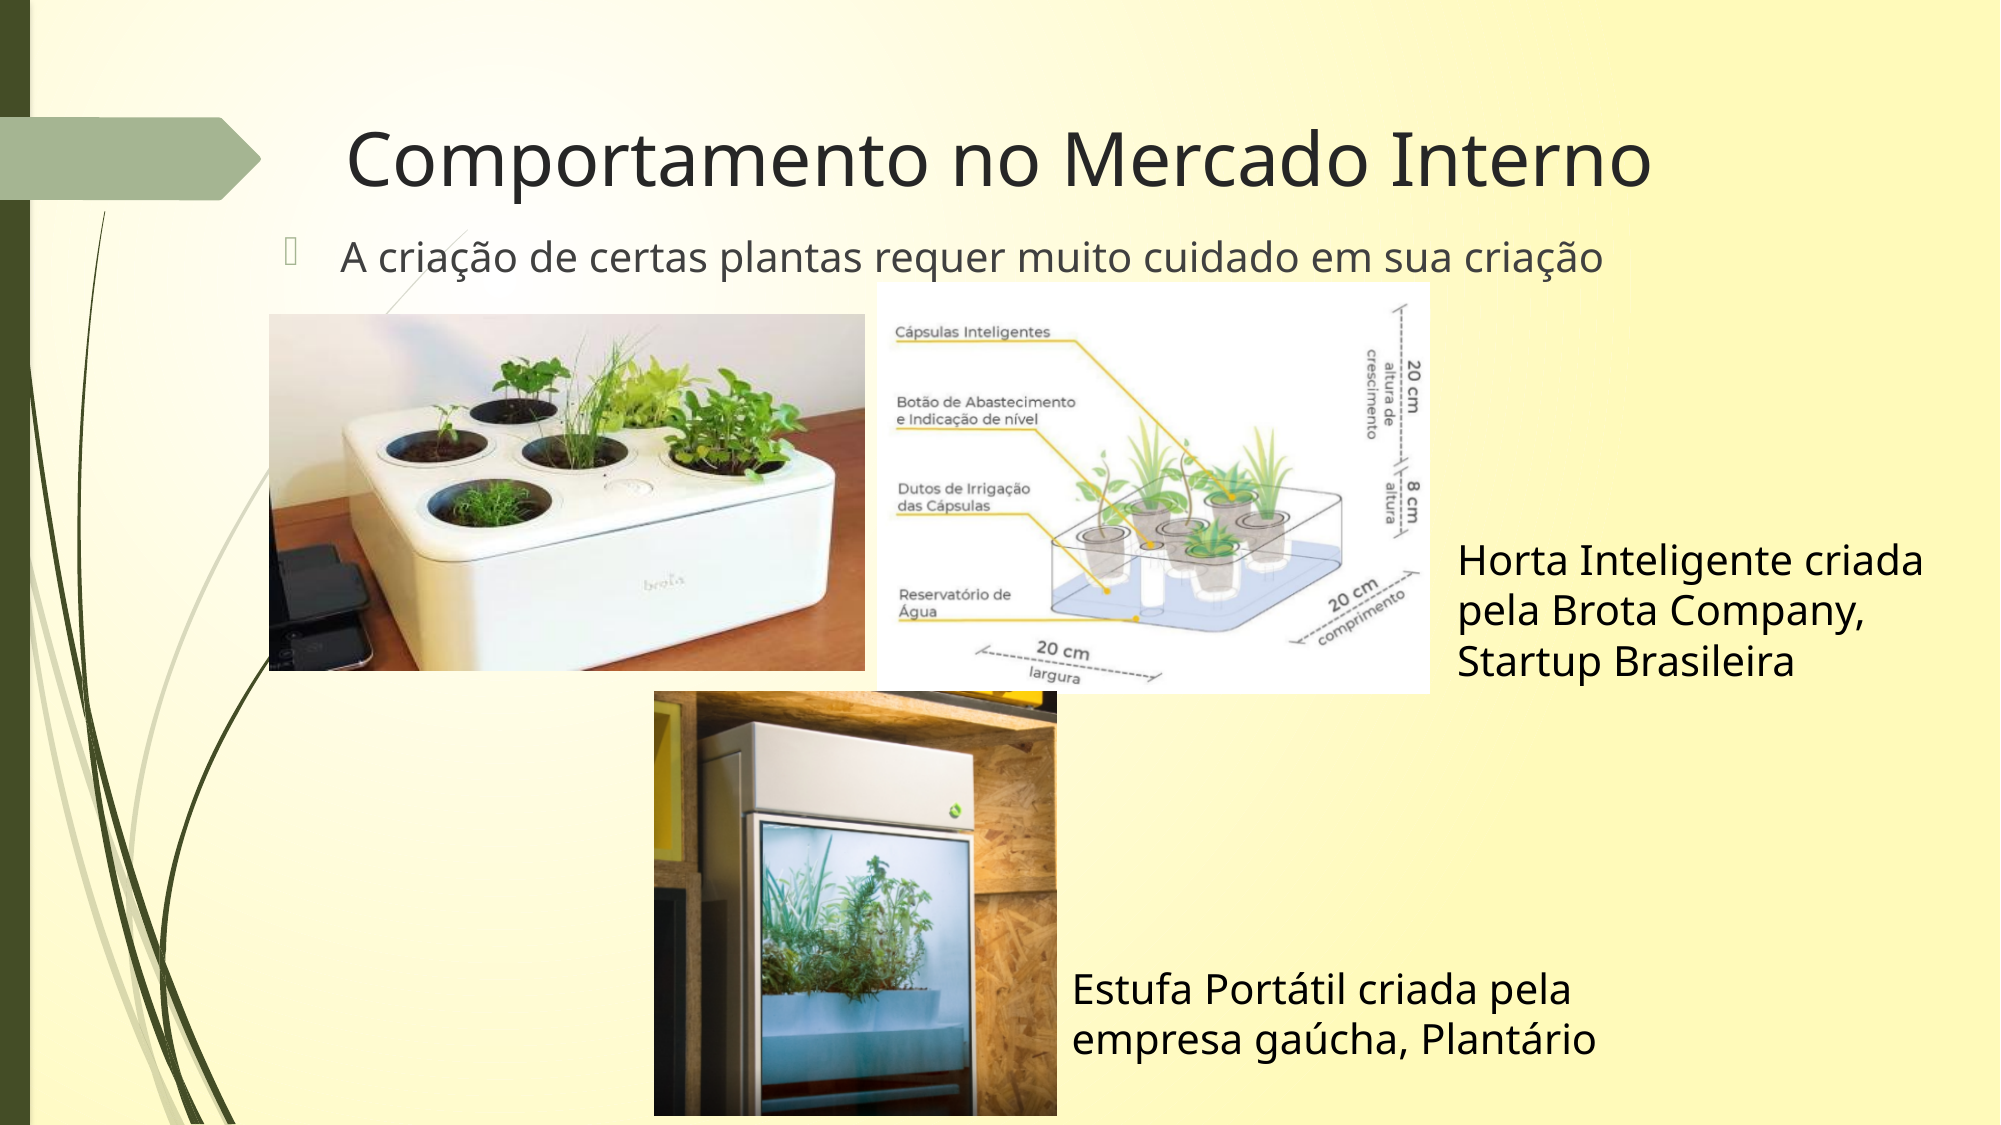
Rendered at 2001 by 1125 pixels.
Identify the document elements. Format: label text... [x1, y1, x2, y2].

title Comportamento no Mercado Interno [269, 104, 1731, 222]
text_box Horta Inteligente criada pela Brota Company, Startup Brasileira [1442, 526, 2000, 692]
picture [268, 313, 865, 672]
list A criação de certas plantas requer muito cuidado em sua criação [269, 223, 1731, 1073]
picture [654, 282, 1430, 1116]
text_box Estufa Portátil criada pela empresa gaúcha, Plantário [1060, 955, 1649, 1071]
